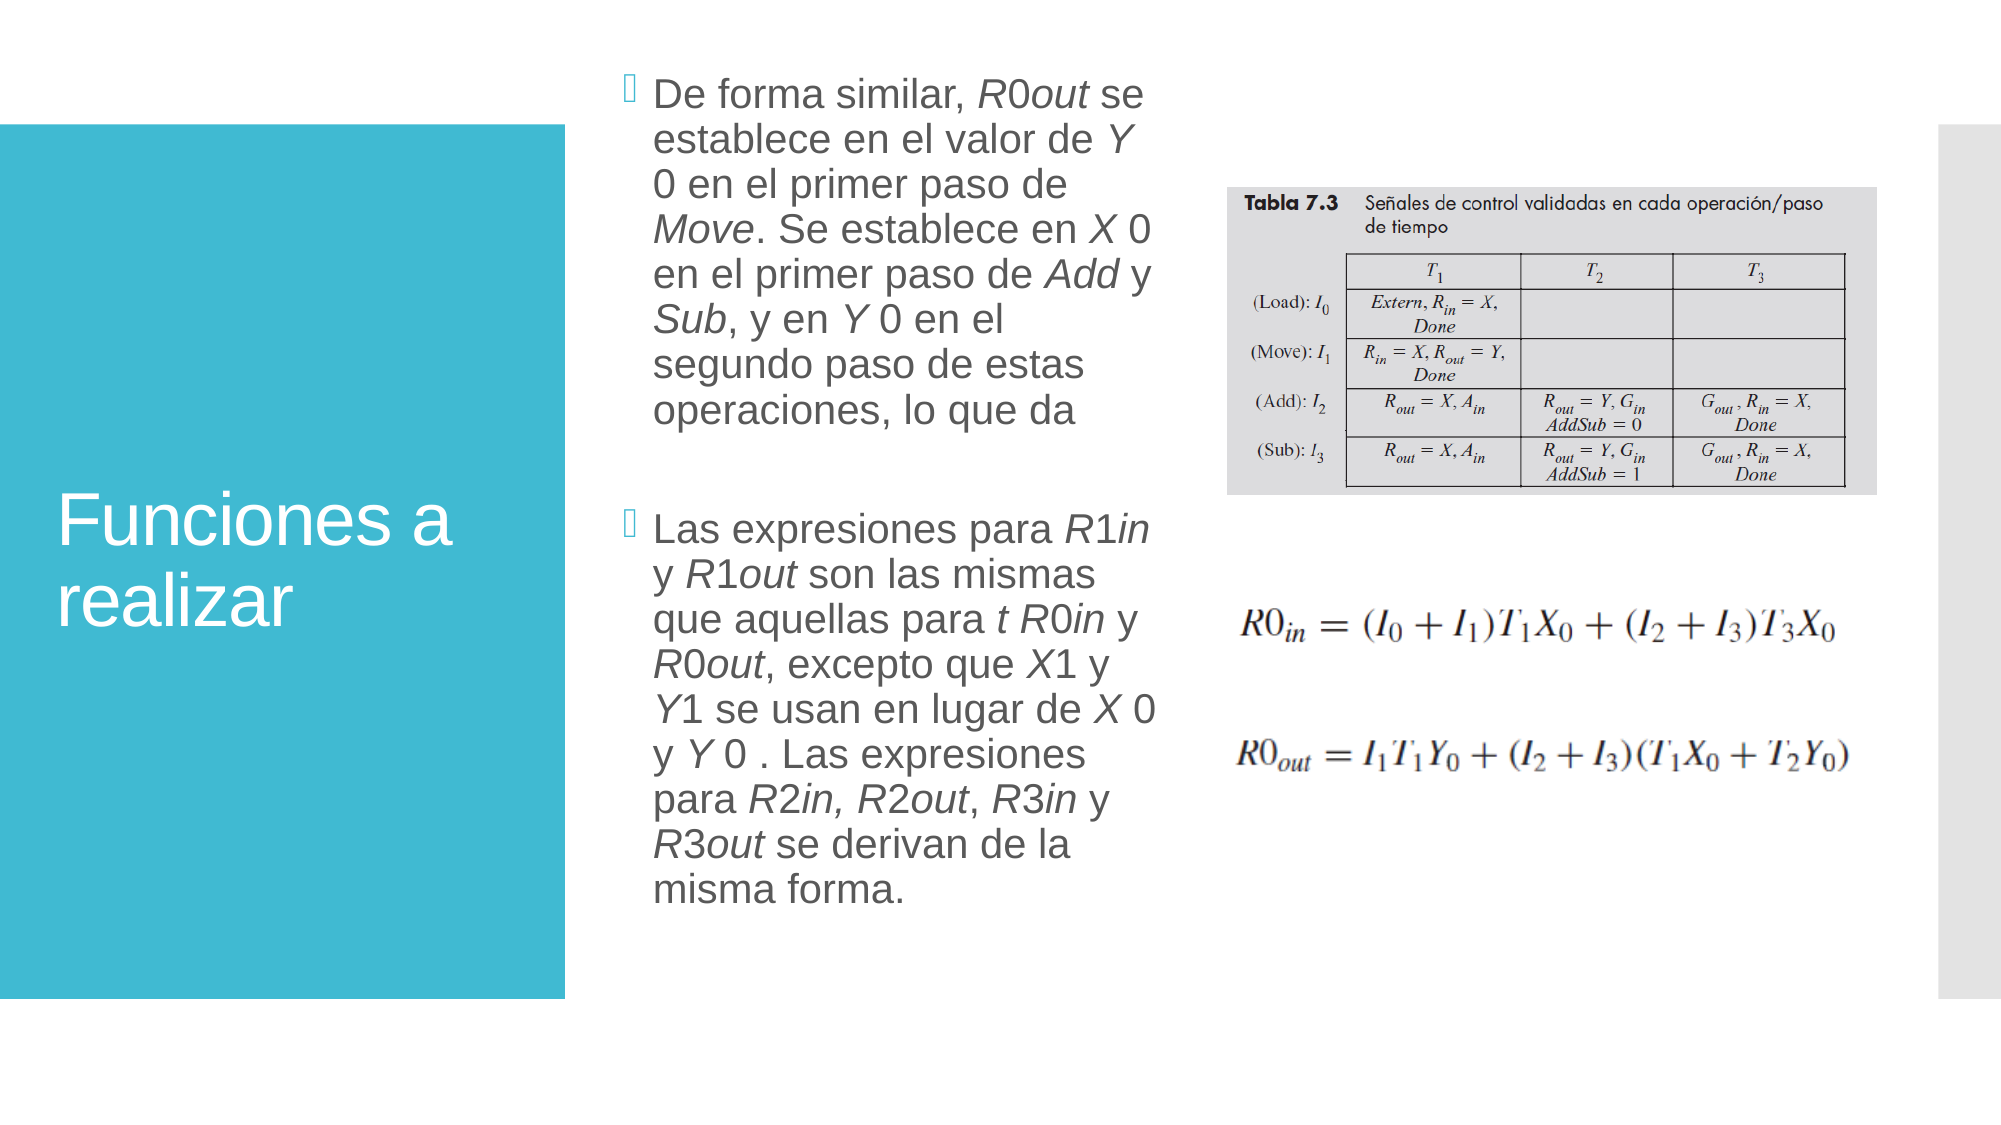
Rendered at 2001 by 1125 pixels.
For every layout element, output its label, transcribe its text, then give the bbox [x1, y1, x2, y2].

picture [1226, 184, 1877, 495]
picture [1213, 713, 1869, 802]
list De forma similar, R0out se establece en el valor de Y 0 en el primer paso de Move. Se establece en X 0 en el primer paso de Add y Sub, y en Y 0 en el segundo paso de estas operaciones, lo que da [607, 46, 1178, 460]
list Las expresiones para R1in y R1out son las mismas que aquellas para t R0in y R0out, excepto que X1 y Y1 se usan en lugar de X 0 y Y 0 . Las expresiones para R2in, R2out, R3in y R3out se derivan de la misma forma. [607, 481, 1178, 940]
title Funciones a realizar [41, 184, 525, 940]
picture [1226, 583, 1856, 669]
